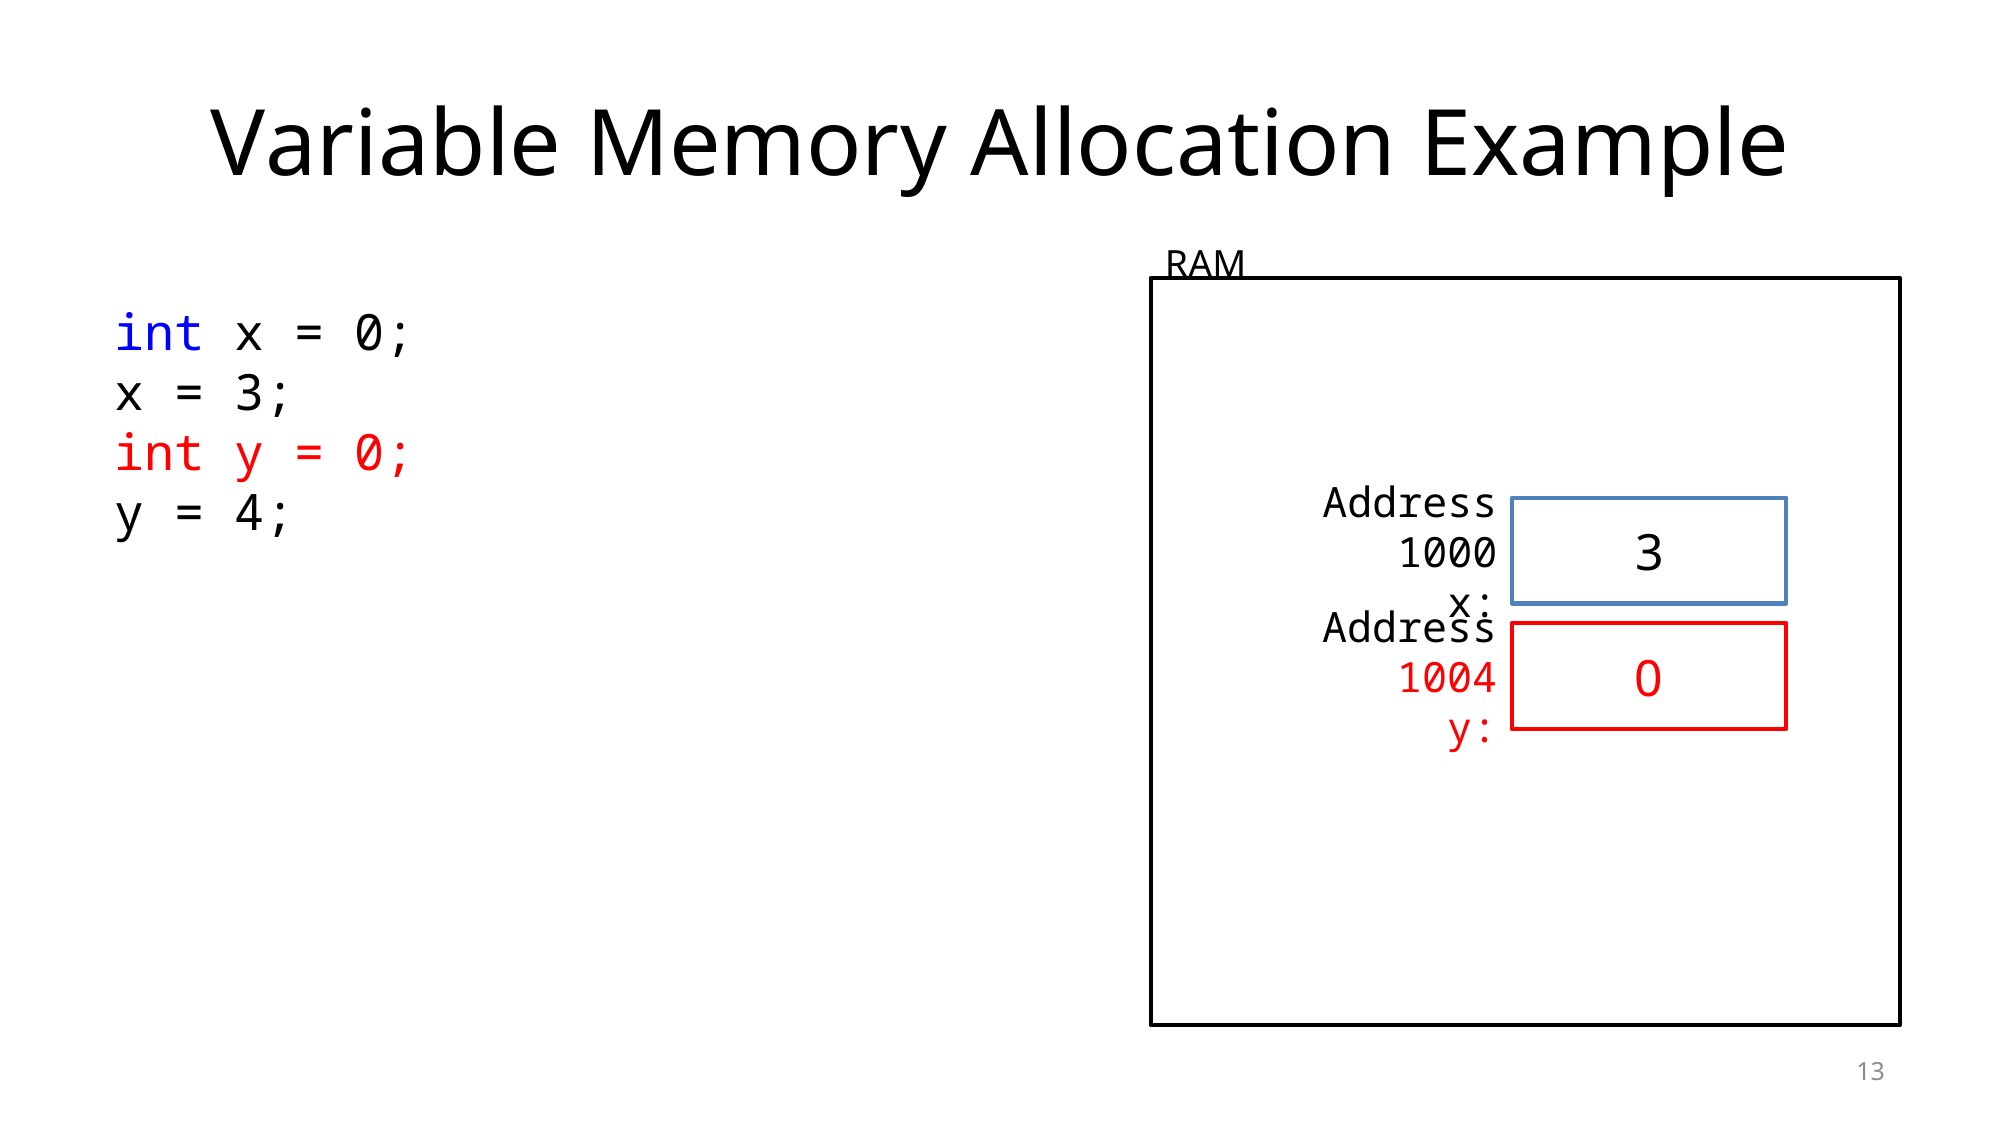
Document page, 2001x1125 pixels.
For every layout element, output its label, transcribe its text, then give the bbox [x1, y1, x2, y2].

slide_number 13 [1433, 1042, 1900, 1103]
title Variable Memory Allocation Example [99, 45, 1900, 233]
text_box int x = 0; x = 3; int y = 0; y = 4; [99, 293, 967, 548]
text_box [1149, 276, 1902, 1027]
text_box 0 [1512, 621, 1788, 731]
text_box Address 1000 x: [1199, 468, 1512, 593]
text_box 3 [1512, 496, 1788, 606]
text_box RAM [1150, 232, 1429, 293]
text_box Address 1004 y: [1199, 593, 1512, 759]
